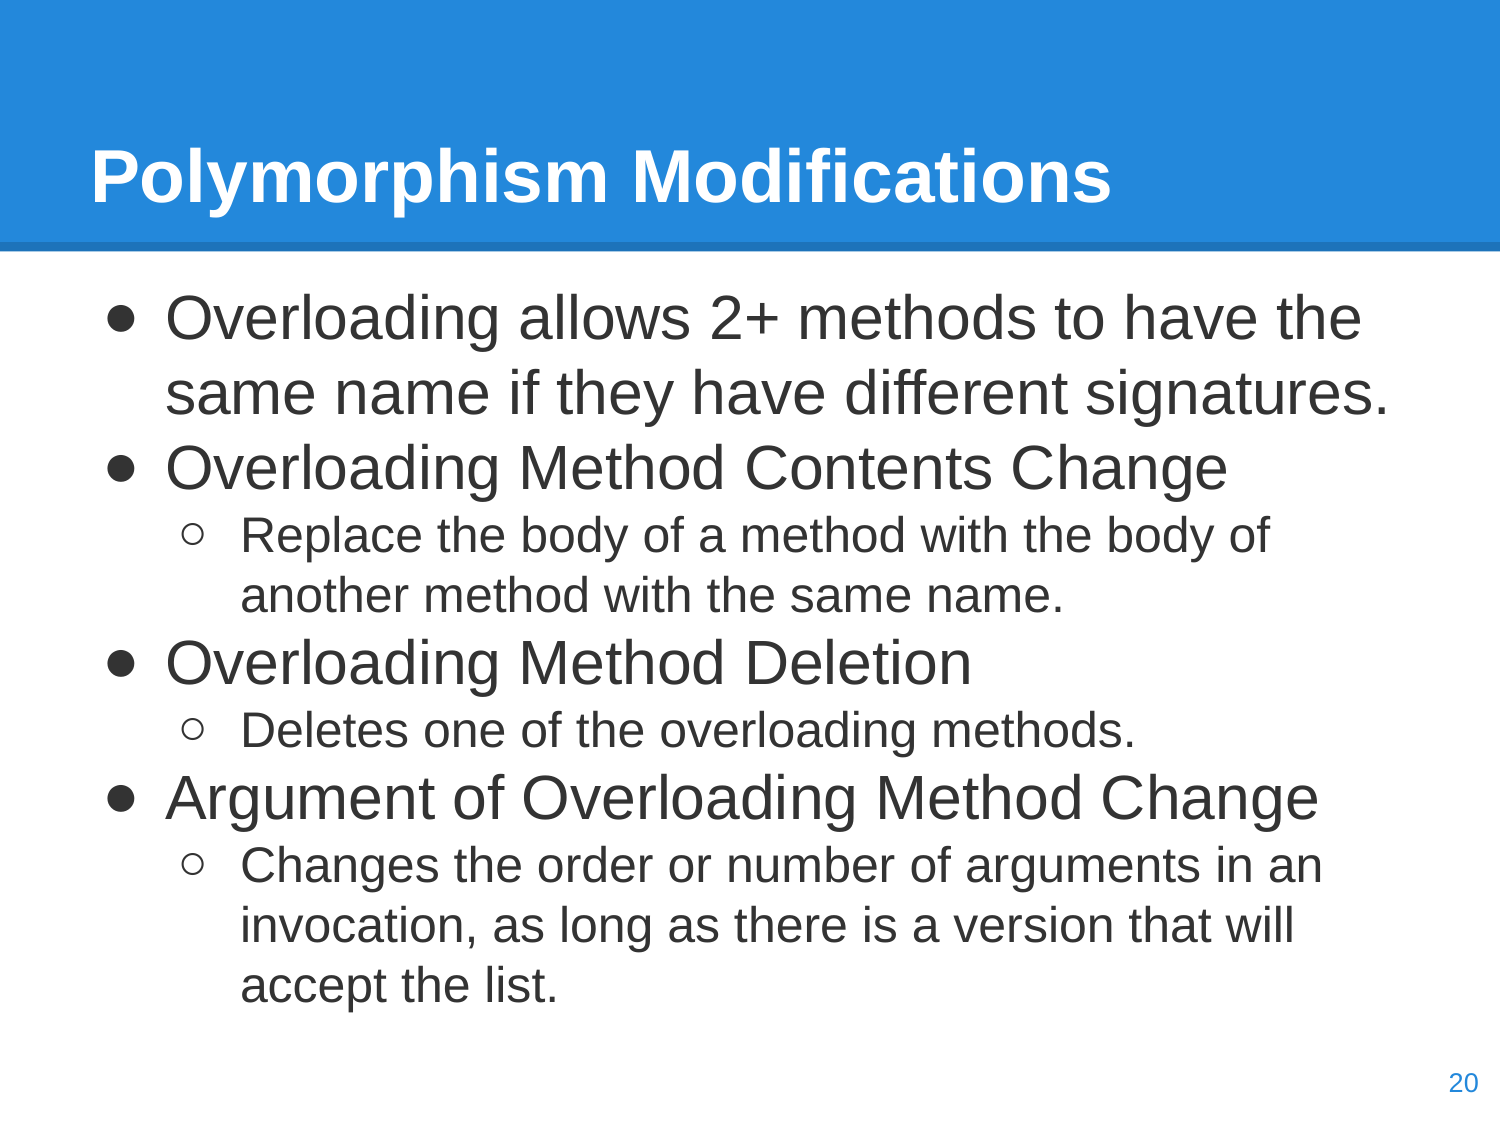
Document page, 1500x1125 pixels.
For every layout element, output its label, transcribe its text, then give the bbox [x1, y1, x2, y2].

title Polymorphism Modifications [75, 45, 1425, 233]
list Overloading allows 2+ methods to have the same name if they have different signatures. Overloading Method Contents Change Replace the body of a method with the body of another method with the same name. Overloading Method Deletion Deletes one of the overloading methods. Argument of Overloading Method Change Changes the order or number of arguments in an invocation, as long as there is a version that will accept the list. [75, 262, 1425, 1078]
slide_number ‹#› [1403, 1038, 1494, 1125]
